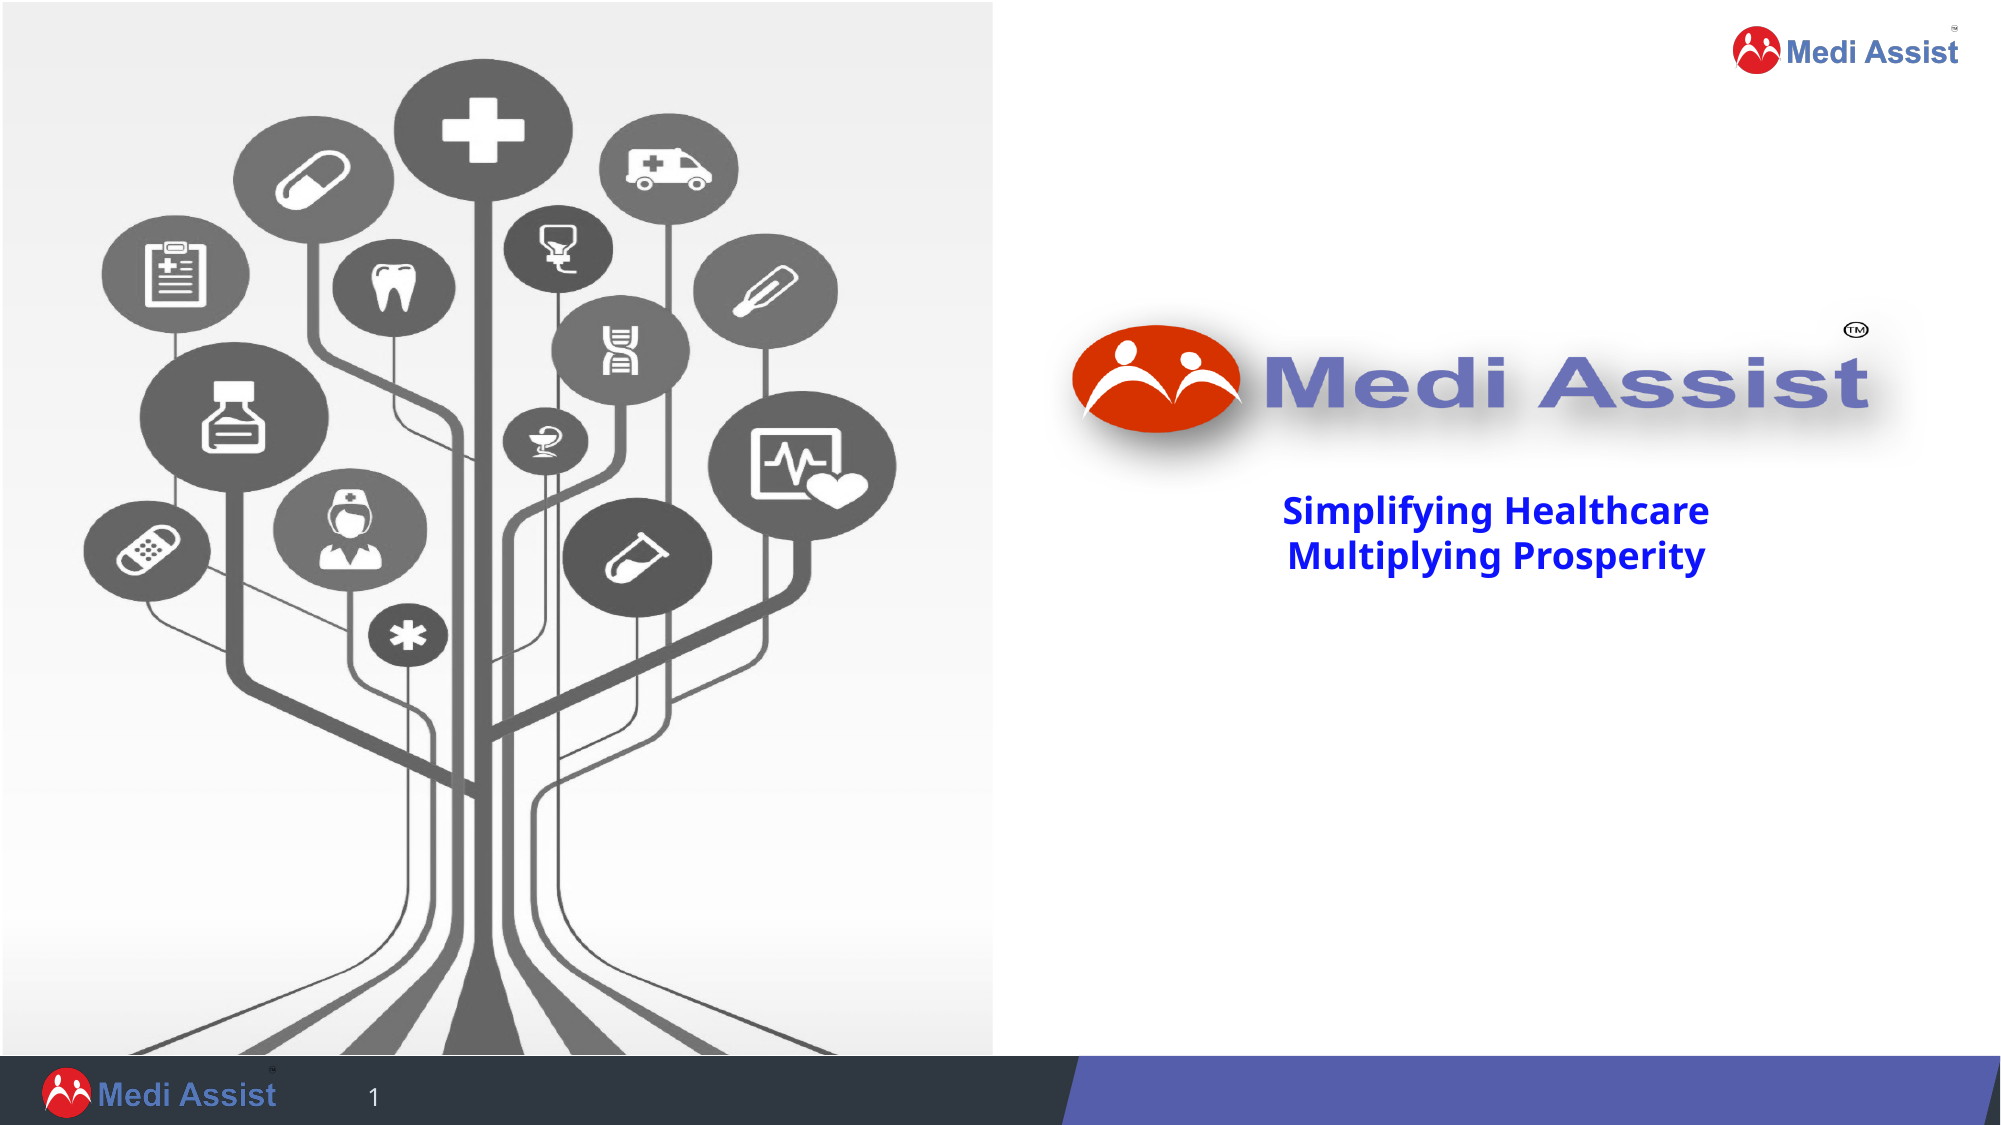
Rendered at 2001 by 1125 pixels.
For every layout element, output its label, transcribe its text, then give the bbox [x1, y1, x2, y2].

picture [42, 1066, 276, 1118]
picture [1733, 25, 1958, 74]
text_box Simplifying Healthcare Multiplying Prosperity [997, 547, 2000, 585]
picture [2, 2, 1992, 1055]
